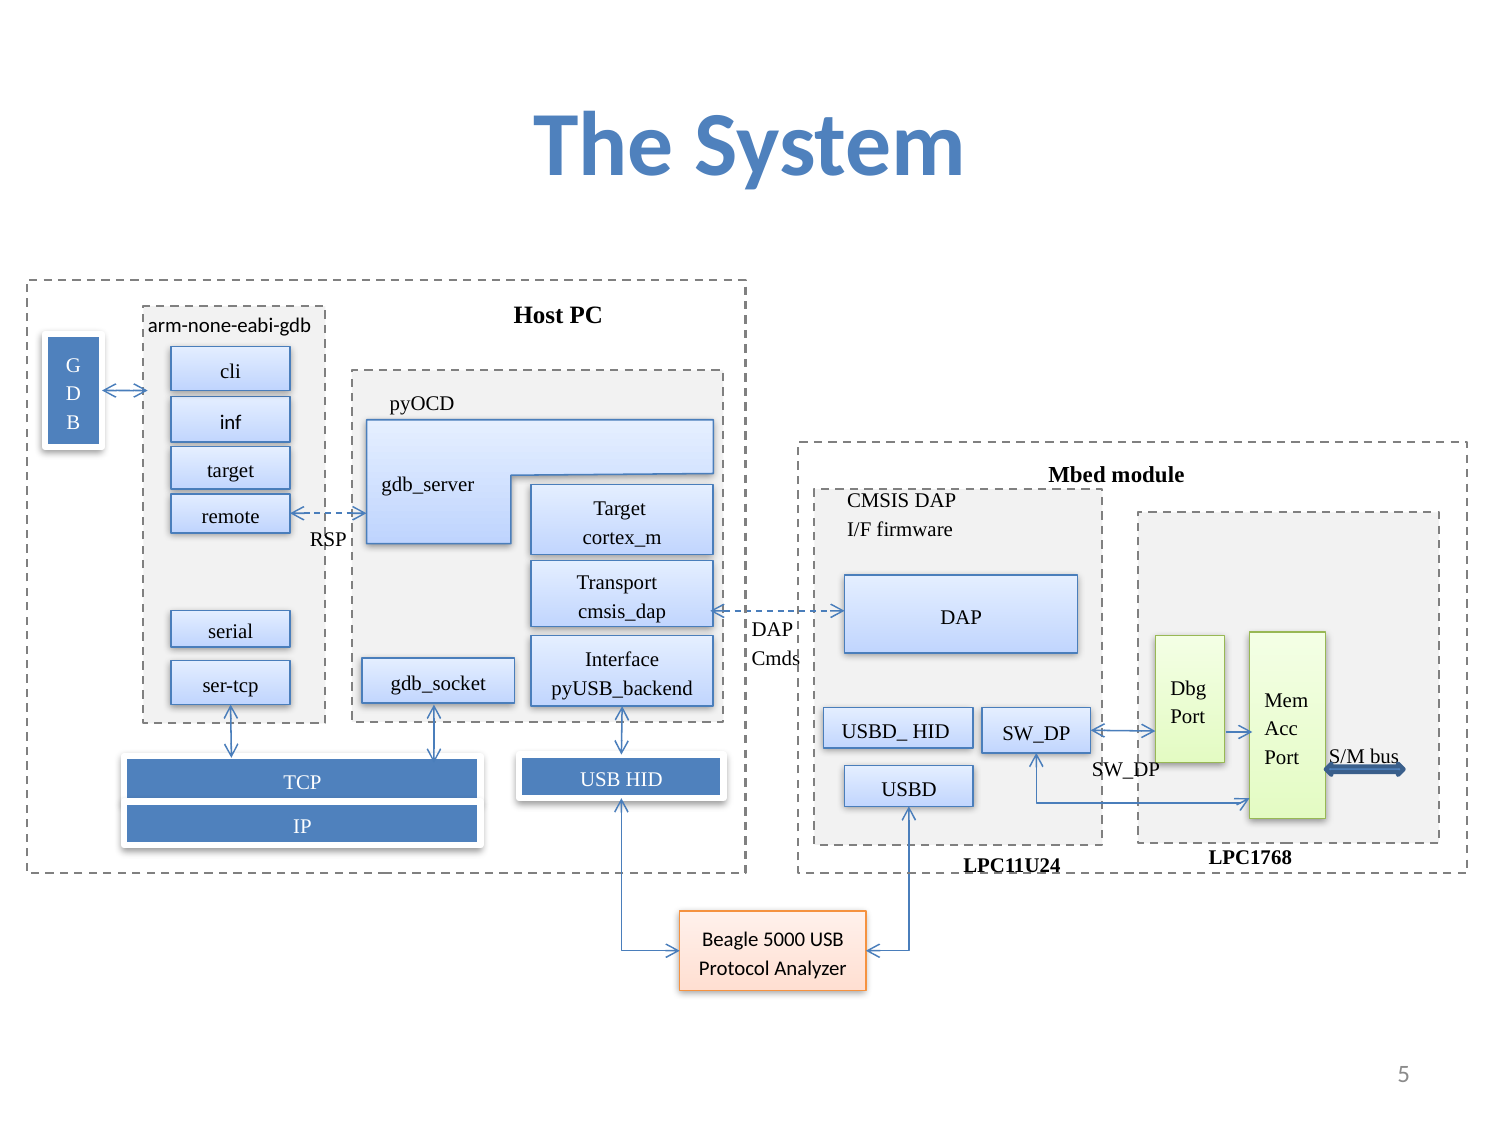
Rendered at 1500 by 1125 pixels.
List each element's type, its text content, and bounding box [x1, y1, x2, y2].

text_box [12, 262, 1471, 1001]
text_box The System [74, 45, 1425, 233]
slide_number 5 [1074, 1042, 1425, 1103]
